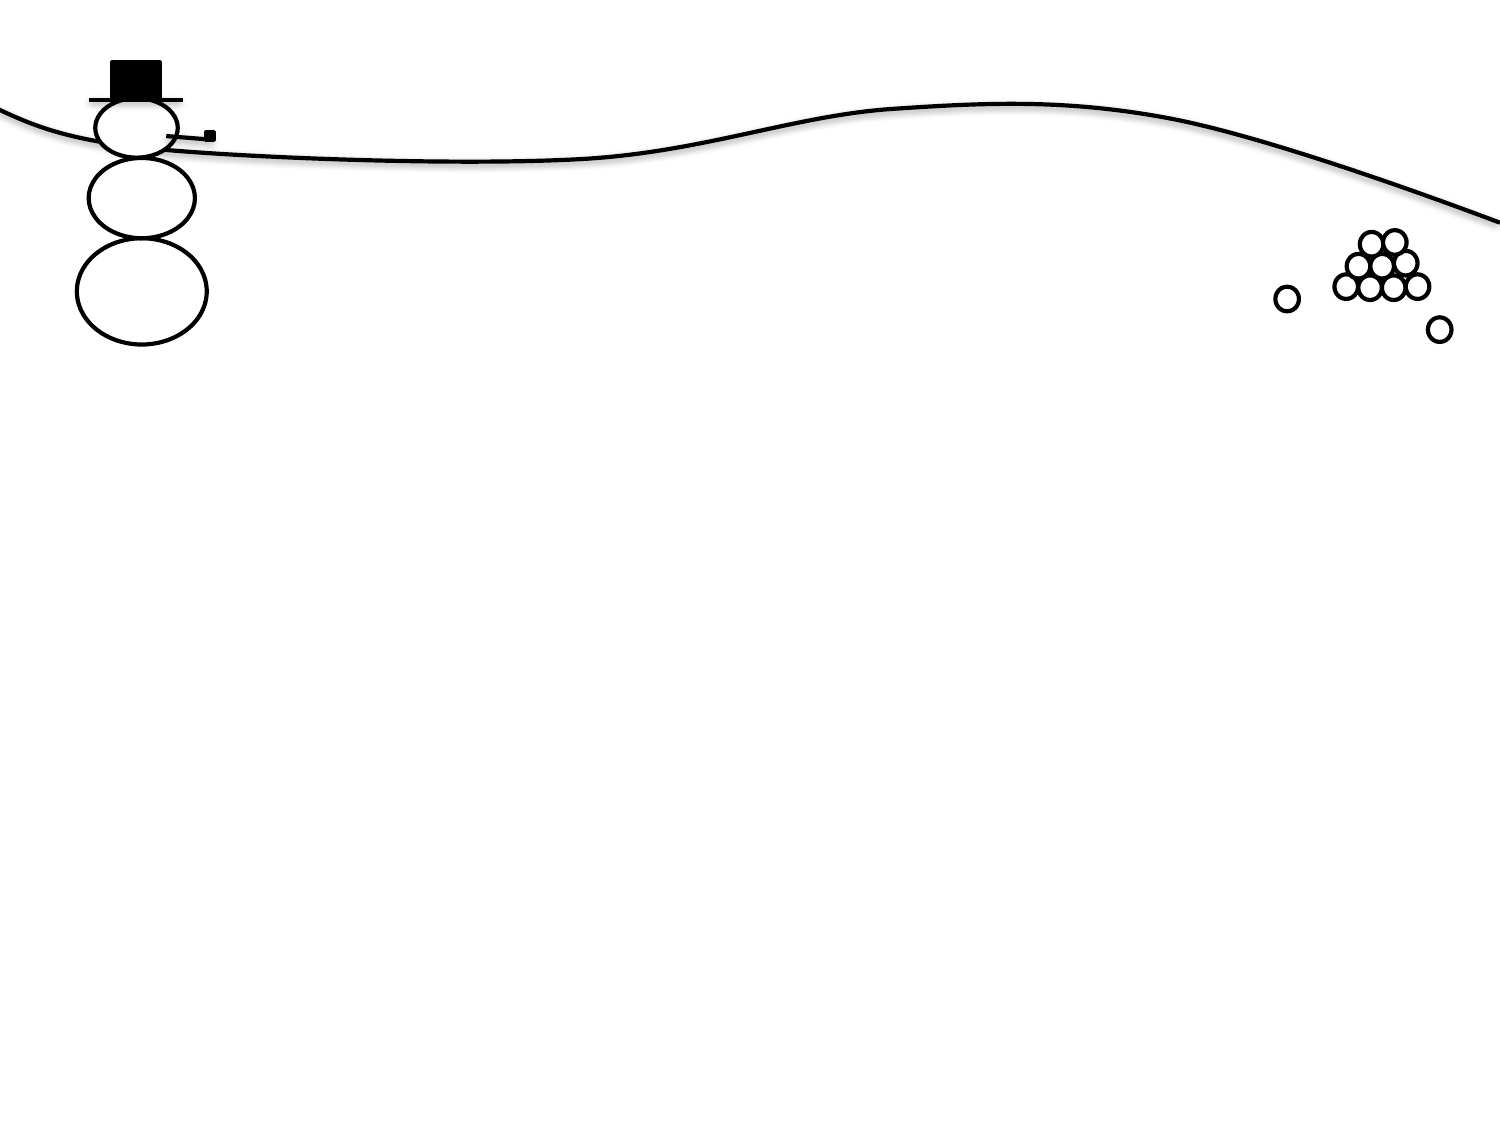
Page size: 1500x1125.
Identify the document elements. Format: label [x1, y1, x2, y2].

text_box [0, 107, 98, 144]
text_box [86, 157, 198, 241]
text_box [1275, 229, 1452, 343]
text_box [165, 132, 214, 141]
text_box [93, 110, 180, 160]
text_box [88, 61, 184, 100]
text_box [165, 101, 1500, 225]
text_box [74, 238, 209, 347]
